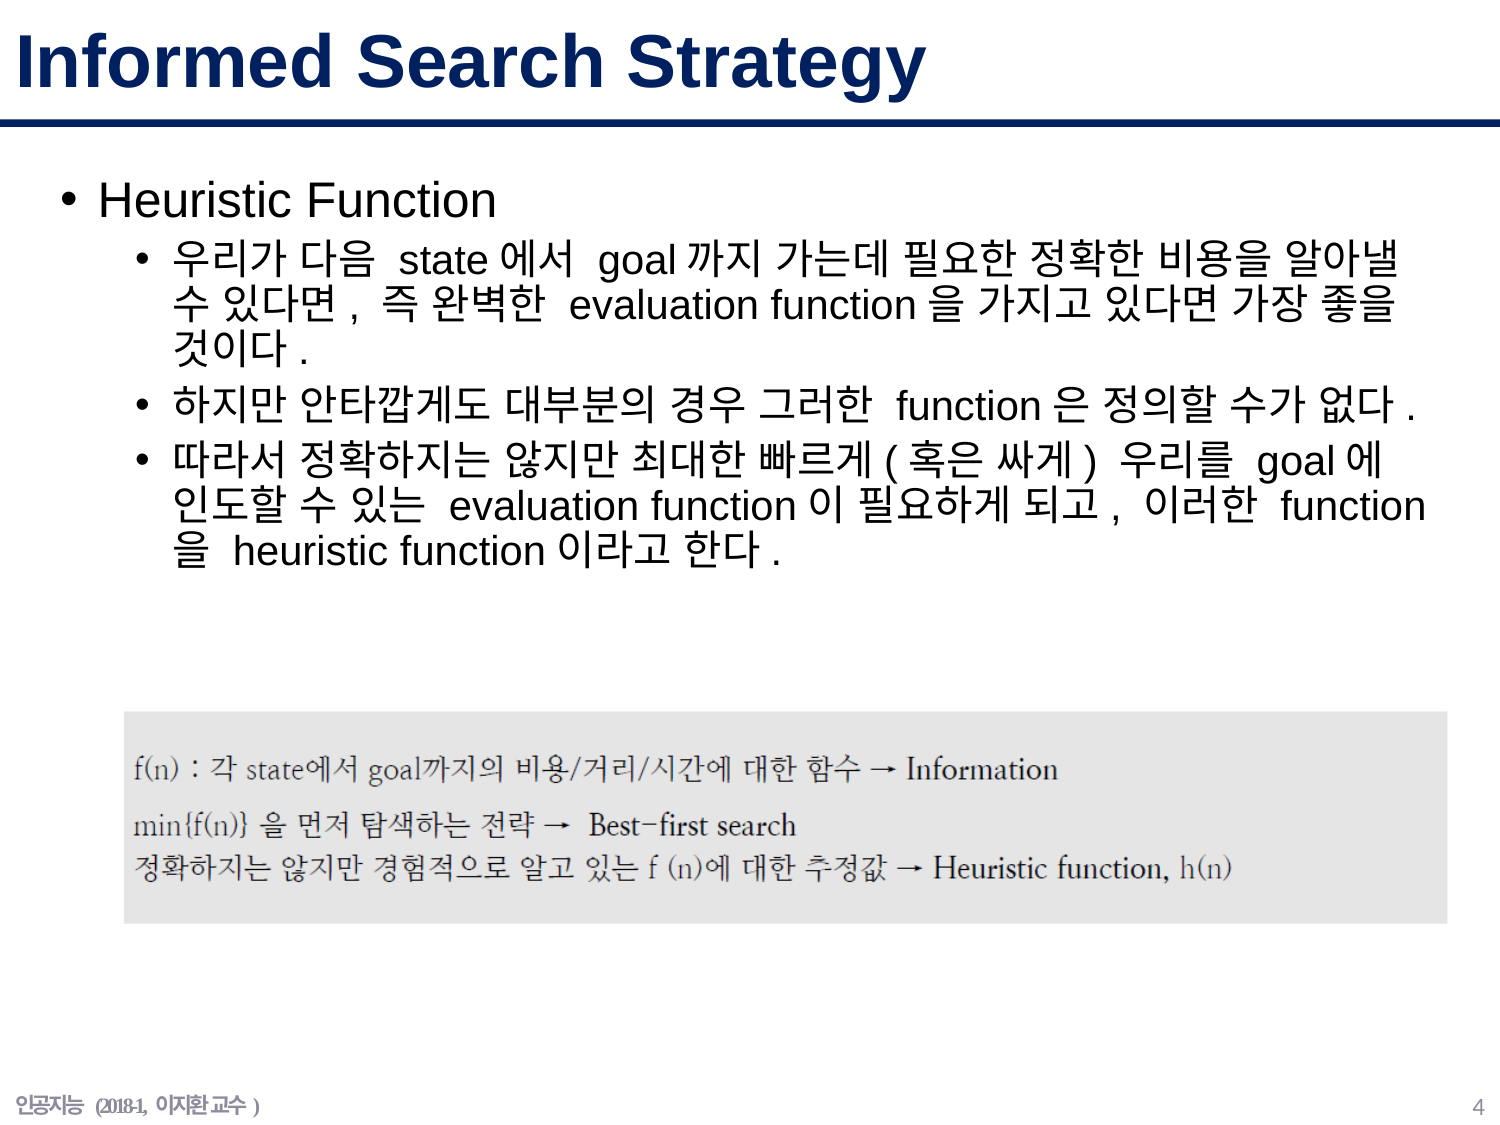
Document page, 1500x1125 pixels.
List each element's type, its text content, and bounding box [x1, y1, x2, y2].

picture [117, 702, 1457, 931]
footer 인공지능 (2018-1, 이지환 교수) [0, 1085, 507, 1125]
slide_number 3 [1162, 1085, 1500, 1125]
title Informed Search Strategy [0, 0, 1500, 127]
list Heuristic Function 우리가 다음 state에서 goal까지 가는데 필요한 정확한 비용을 알아낼 수 있다면, 즉 완벽한 evaluation function을 가지고 있다면 가장 좋을 것이다. 하지만 안타깝게도 대부분의 경우 그러한 function은 정의할 수가 없다. 따라서 정확하지는 않지만 최대한 빠르게(혹은 싸게) 우리를 goal에 인도할 수 있는 evaluation function이 필요하게 되고, 이러한 function을 heuristic function이라고 한다. [45, 166, 1446, 1004]
